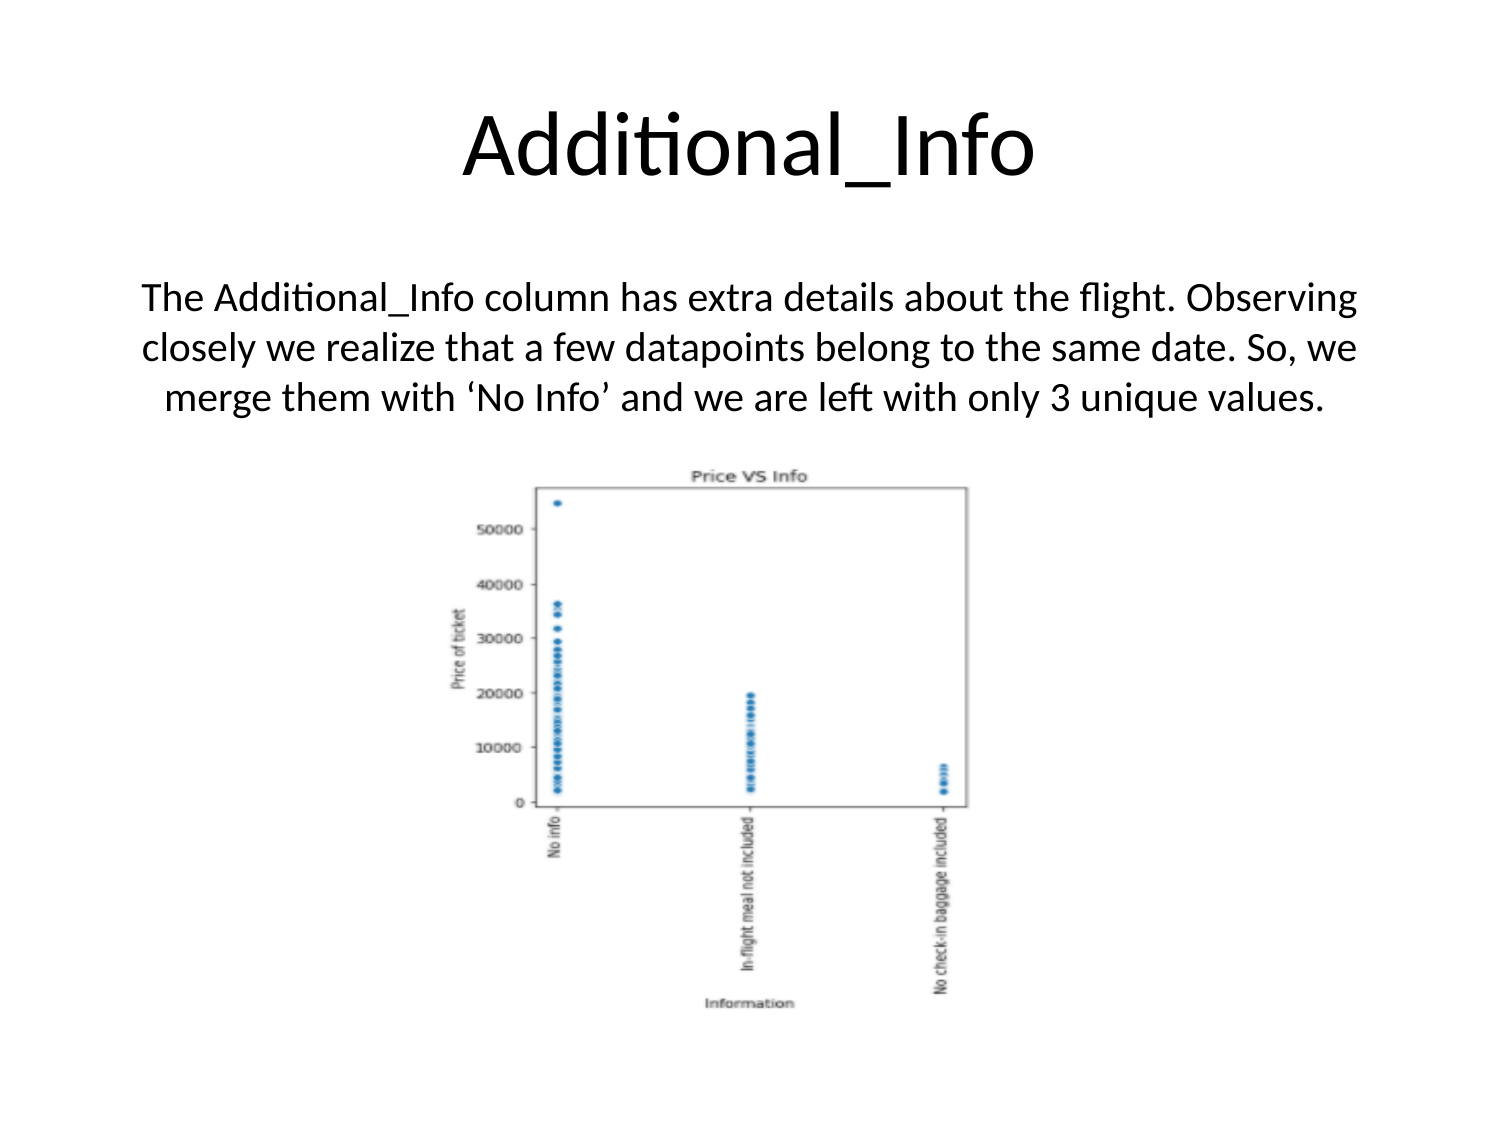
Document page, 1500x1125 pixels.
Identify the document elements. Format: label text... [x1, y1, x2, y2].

picture [437, 462, 1026, 1027]
list The Additional_Info column has extra details about the flight. Observing closely we realize that a few datapoints belong to the same date. So, we merge them with ‘No Info’ and we are left with only 3 unique values. [75, 262, 1425, 1005]
title Additional_Info [75, 45, 1425, 233]
